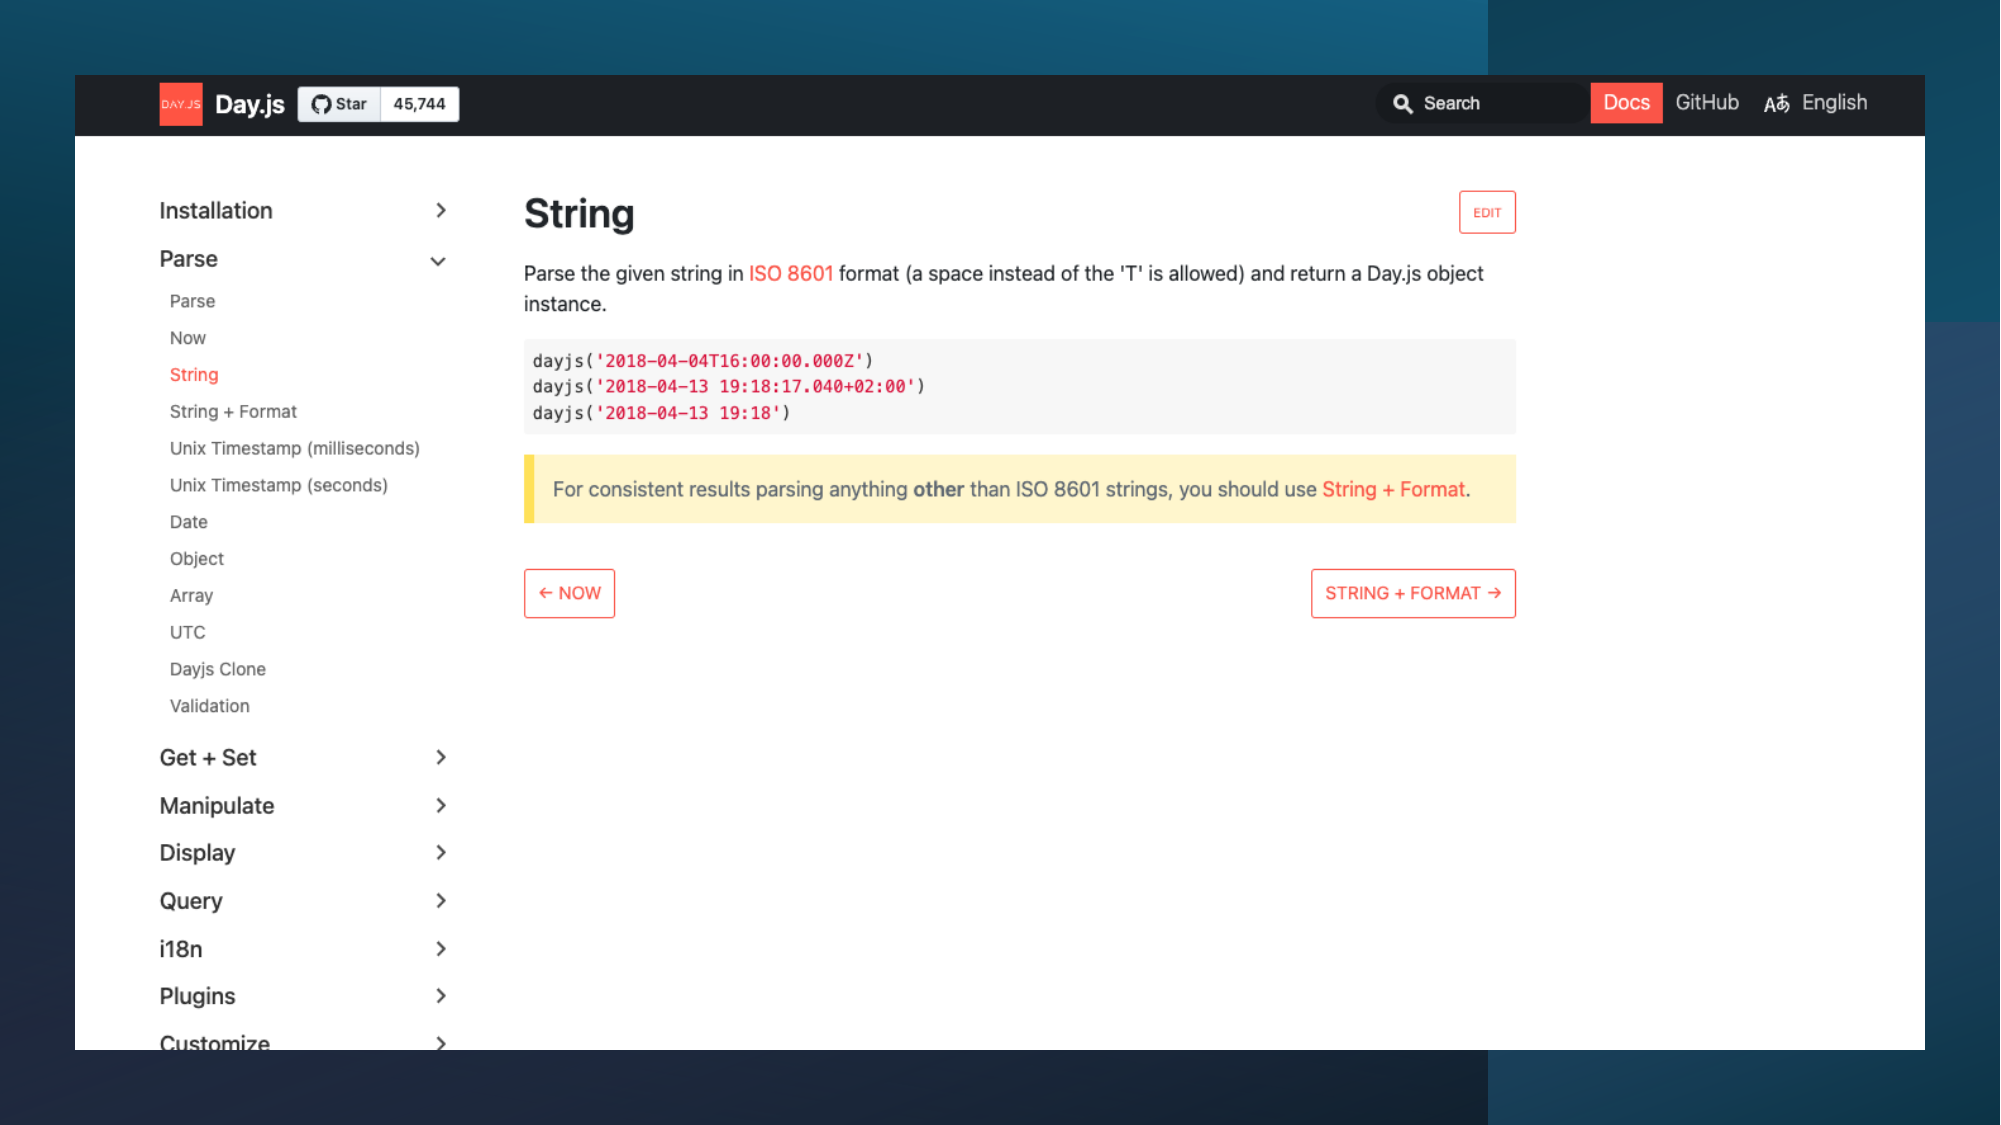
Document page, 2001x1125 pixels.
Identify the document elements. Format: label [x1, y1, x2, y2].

text_box [0, 321, 2000, 1125]
picture [74, 74, 1926, 1051]
text_box [0, 0, 1489, 321]
text_box [1489, 0, 2000, 321]
